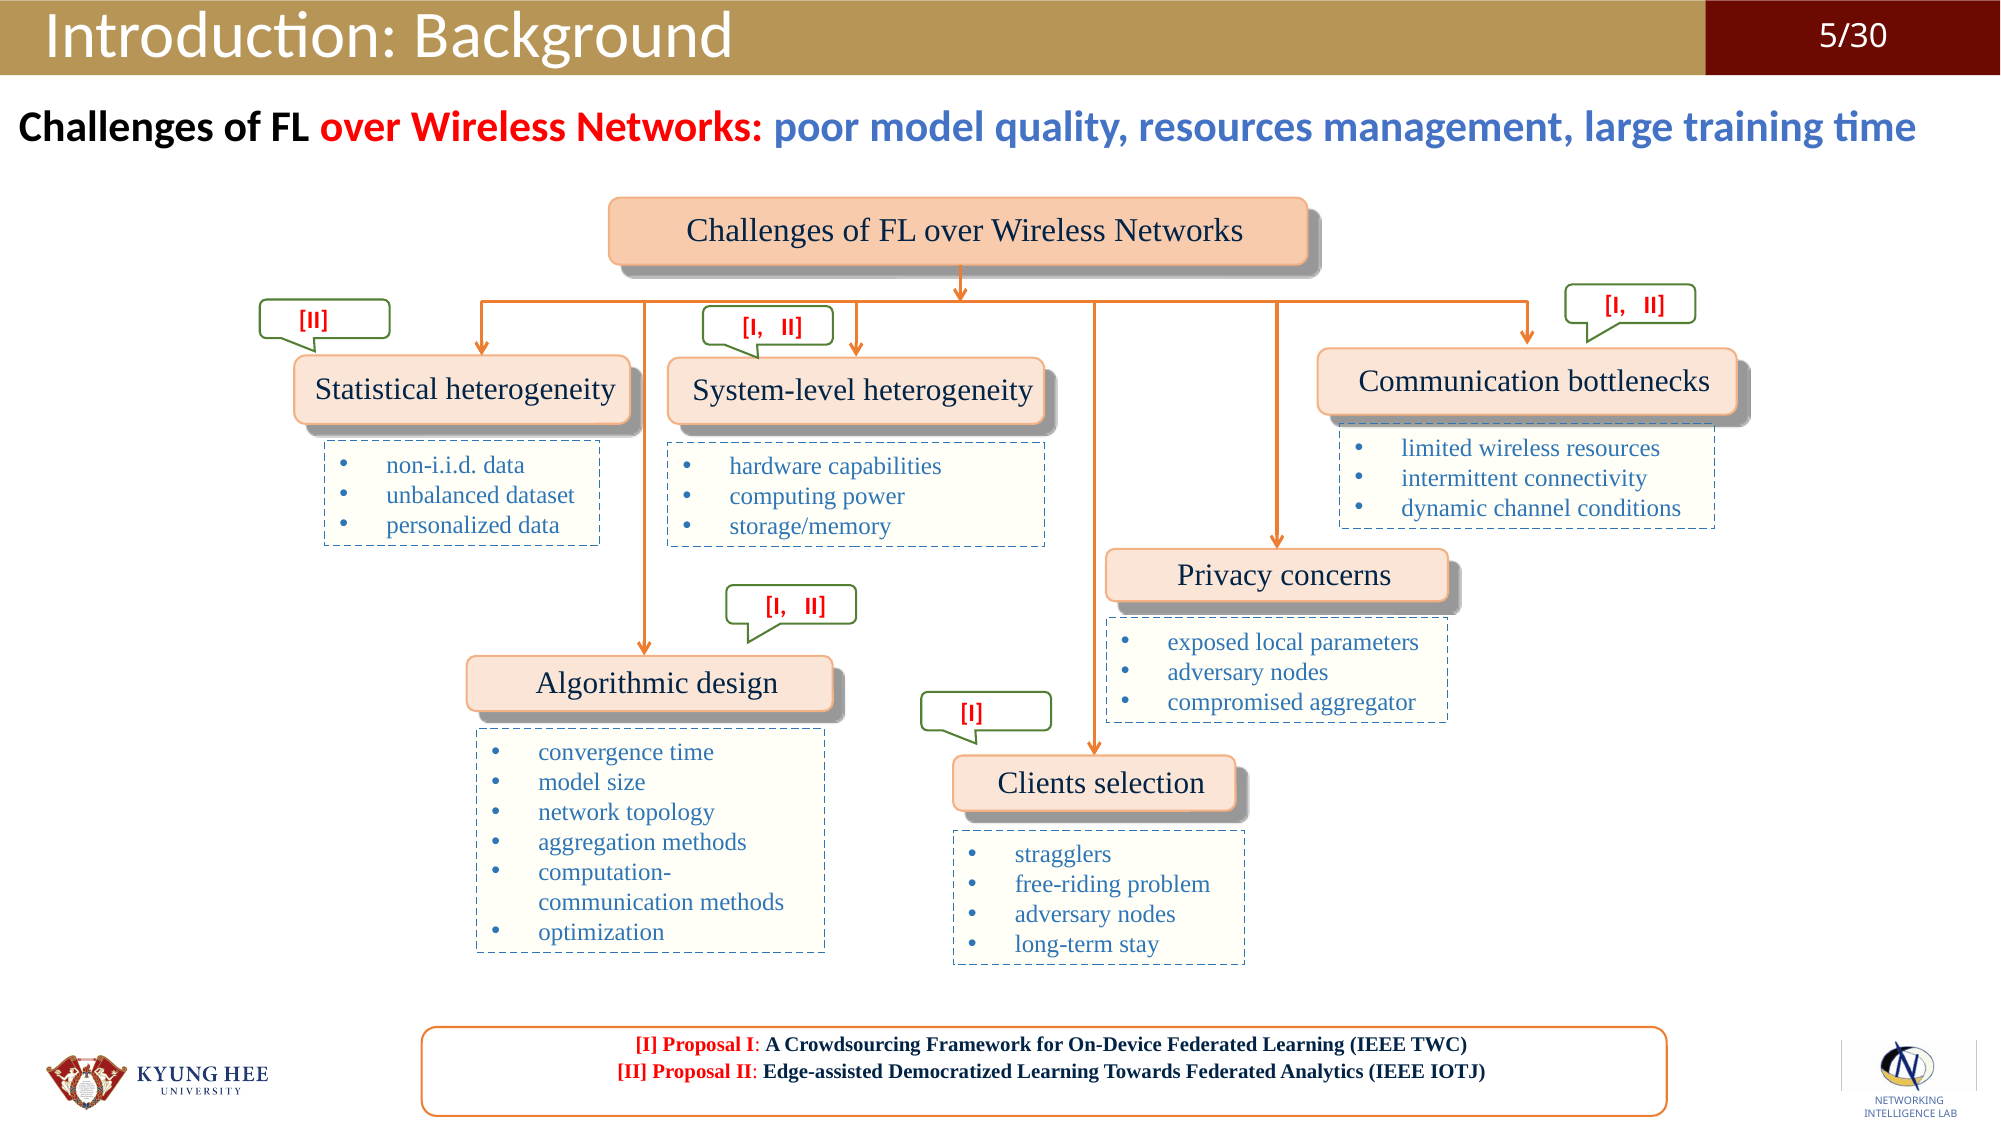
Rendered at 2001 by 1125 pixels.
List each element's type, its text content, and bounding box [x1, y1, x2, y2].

text_box Challenges of FL over Wireless Networks [608, 197, 1308, 265]
text_box Statistical heterogeneity [294, 355, 631, 424]
text_box [[,[II]] [258, 298, 391, 353]
text_box limited wireless resources intermittent connectivity dynamic channel conditions [1339, 423, 1715, 529]
text_box [[,[I, , II]] [725, 584, 858, 645]
title Introduction: Background [29, 0, 1213, 71]
text_box Privacy concerns [1105, 548, 1449, 602]
text_box Algorithmic design [466, 655, 833, 712]
text_box exposed local parameters adversary nodes compromised aggregator [1106, 617, 1448, 723]
text_box non-i.i.d. data unbalanced dataset personalized data [324, 440, 600, 546]
text_box [I] Proposal I: A Crowdsourcing Framework for On-Device Federated Learning (IEEE TWC) [II] Proposal II: Edge-assisted Democratized Learning Towards Federated Analytics (IEEE IOTJ) [421, 1026, 1667, 1116]
text_box [[,[I, , II]] [1564, 283, 1697, 344]
picture [1838, 1040, 1980, 1091]
text_box System-level heterogeneity [667, 357, 1045, 424]
text_box hardware capabilities computing power storage/memory [667, 442, 1045, 547]
text_box Clients selection [953, 755, 1236, 811]
text_box convergence time model size network topology aggregation methods computation-communication methods optimization [476, 728, 825, 953]
text_box stragglers free-riding problem adversary nodes long-term stay [953, 830, 1245, 965]
text_box Communication bottlenecks [1317, 348, 1737, 415]
text_box [[,[I, , II]] [701, 305, 834, 360]
text_box [[,[I]] [920, 690, 1053, 746]
picture [46, 1055, 268, 1110]
text_box Challenges of FL over Wireless Networks: poor model quality, resources management, large training time [4, 89, 1980, 158]
